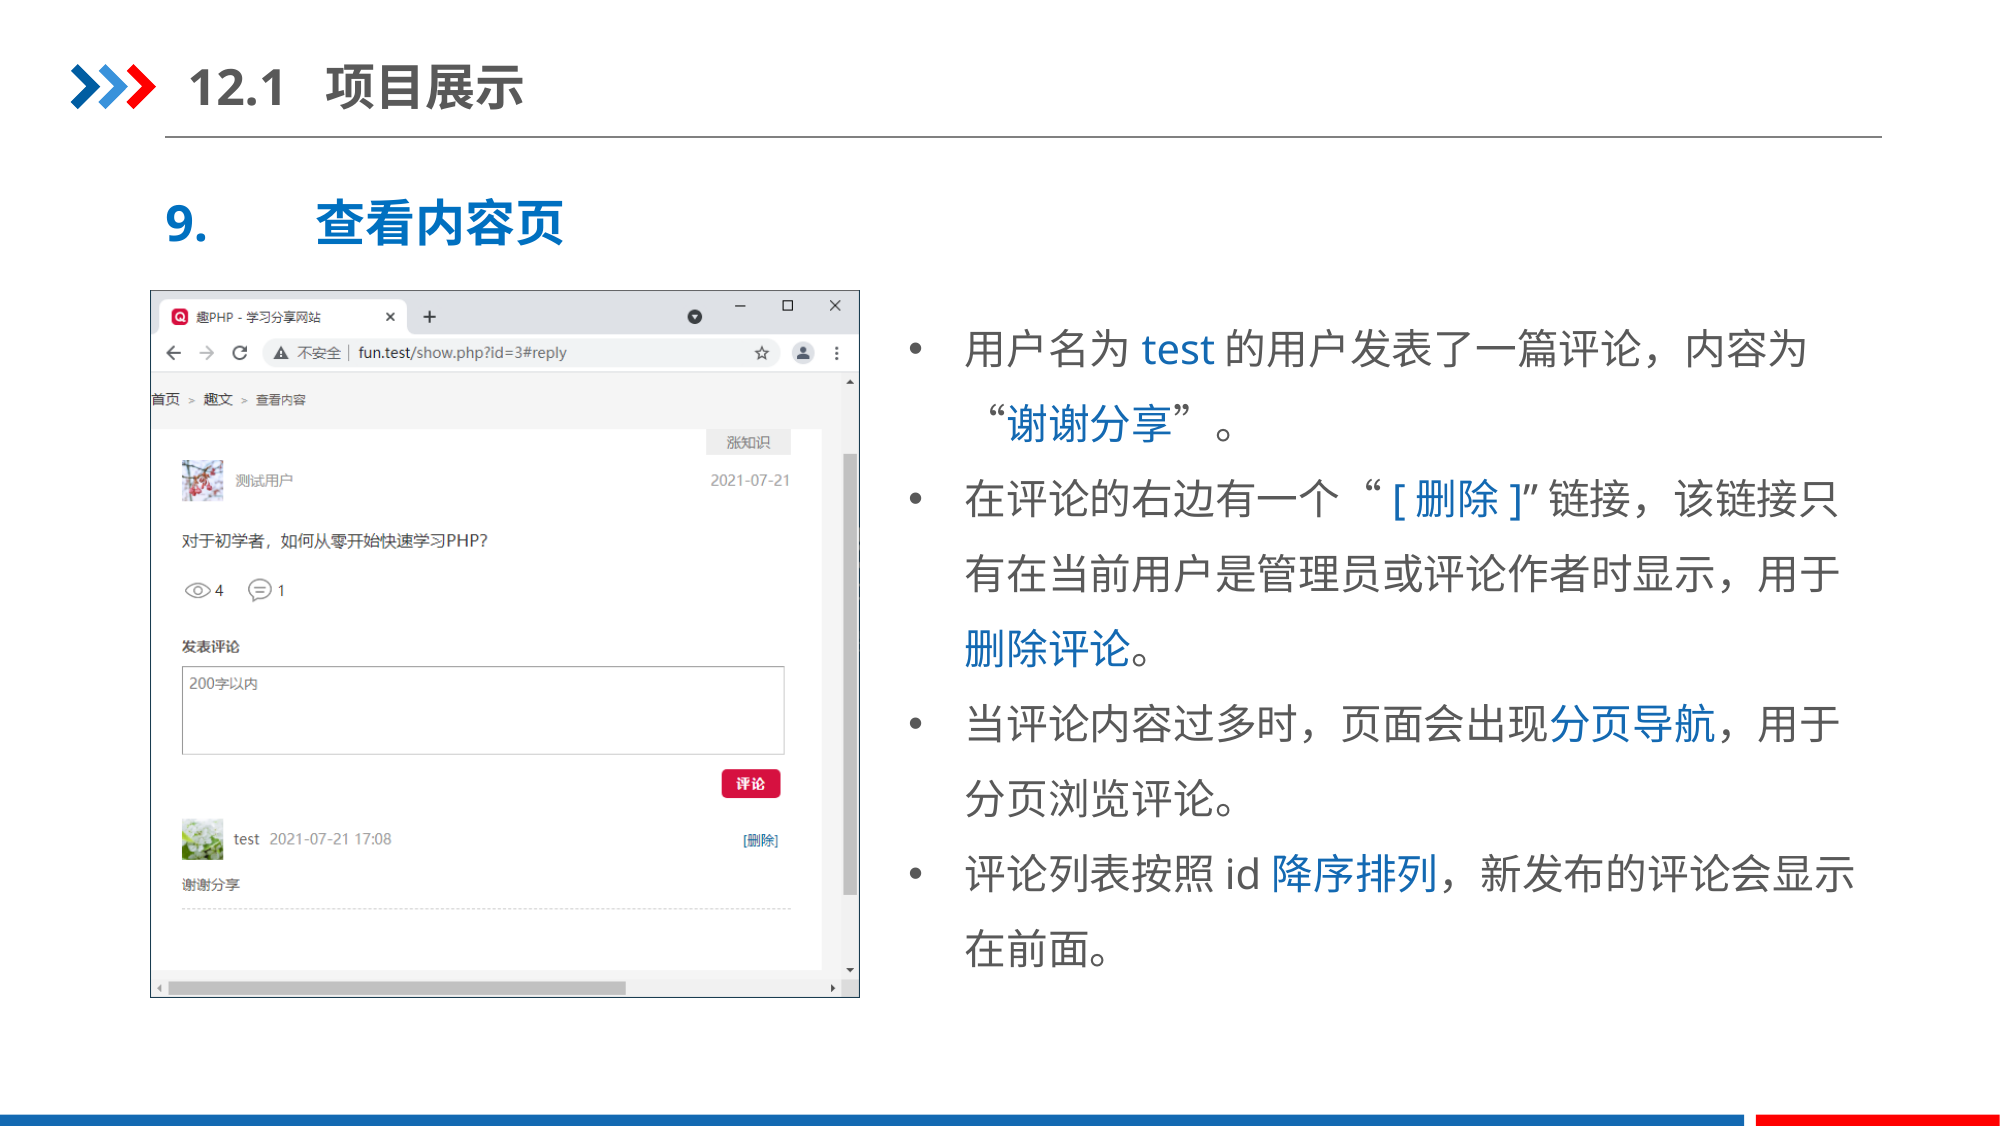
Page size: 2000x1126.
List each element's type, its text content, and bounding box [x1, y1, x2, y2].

text_box 用户名为test的用户发表了一篇评论，内容为“谢谢分享”。 在评论的右边有一个“[删除]”链接，该链接只有在当前用户是管理员或评论作者时显示，用于删除评论。 当评论内容过多时，页面会出现分页导航，用于分页浏览评论。 评论列表按照id降序排列，新发布的评论会显示在前面。 [893, 290, 1894, 981]
text_box 12.1 项目展示 [187, 43, 827, 127]
picture [150, 290, 860, 998]
text_box 9. 查看内容页 [150, 184, 808, 259]
